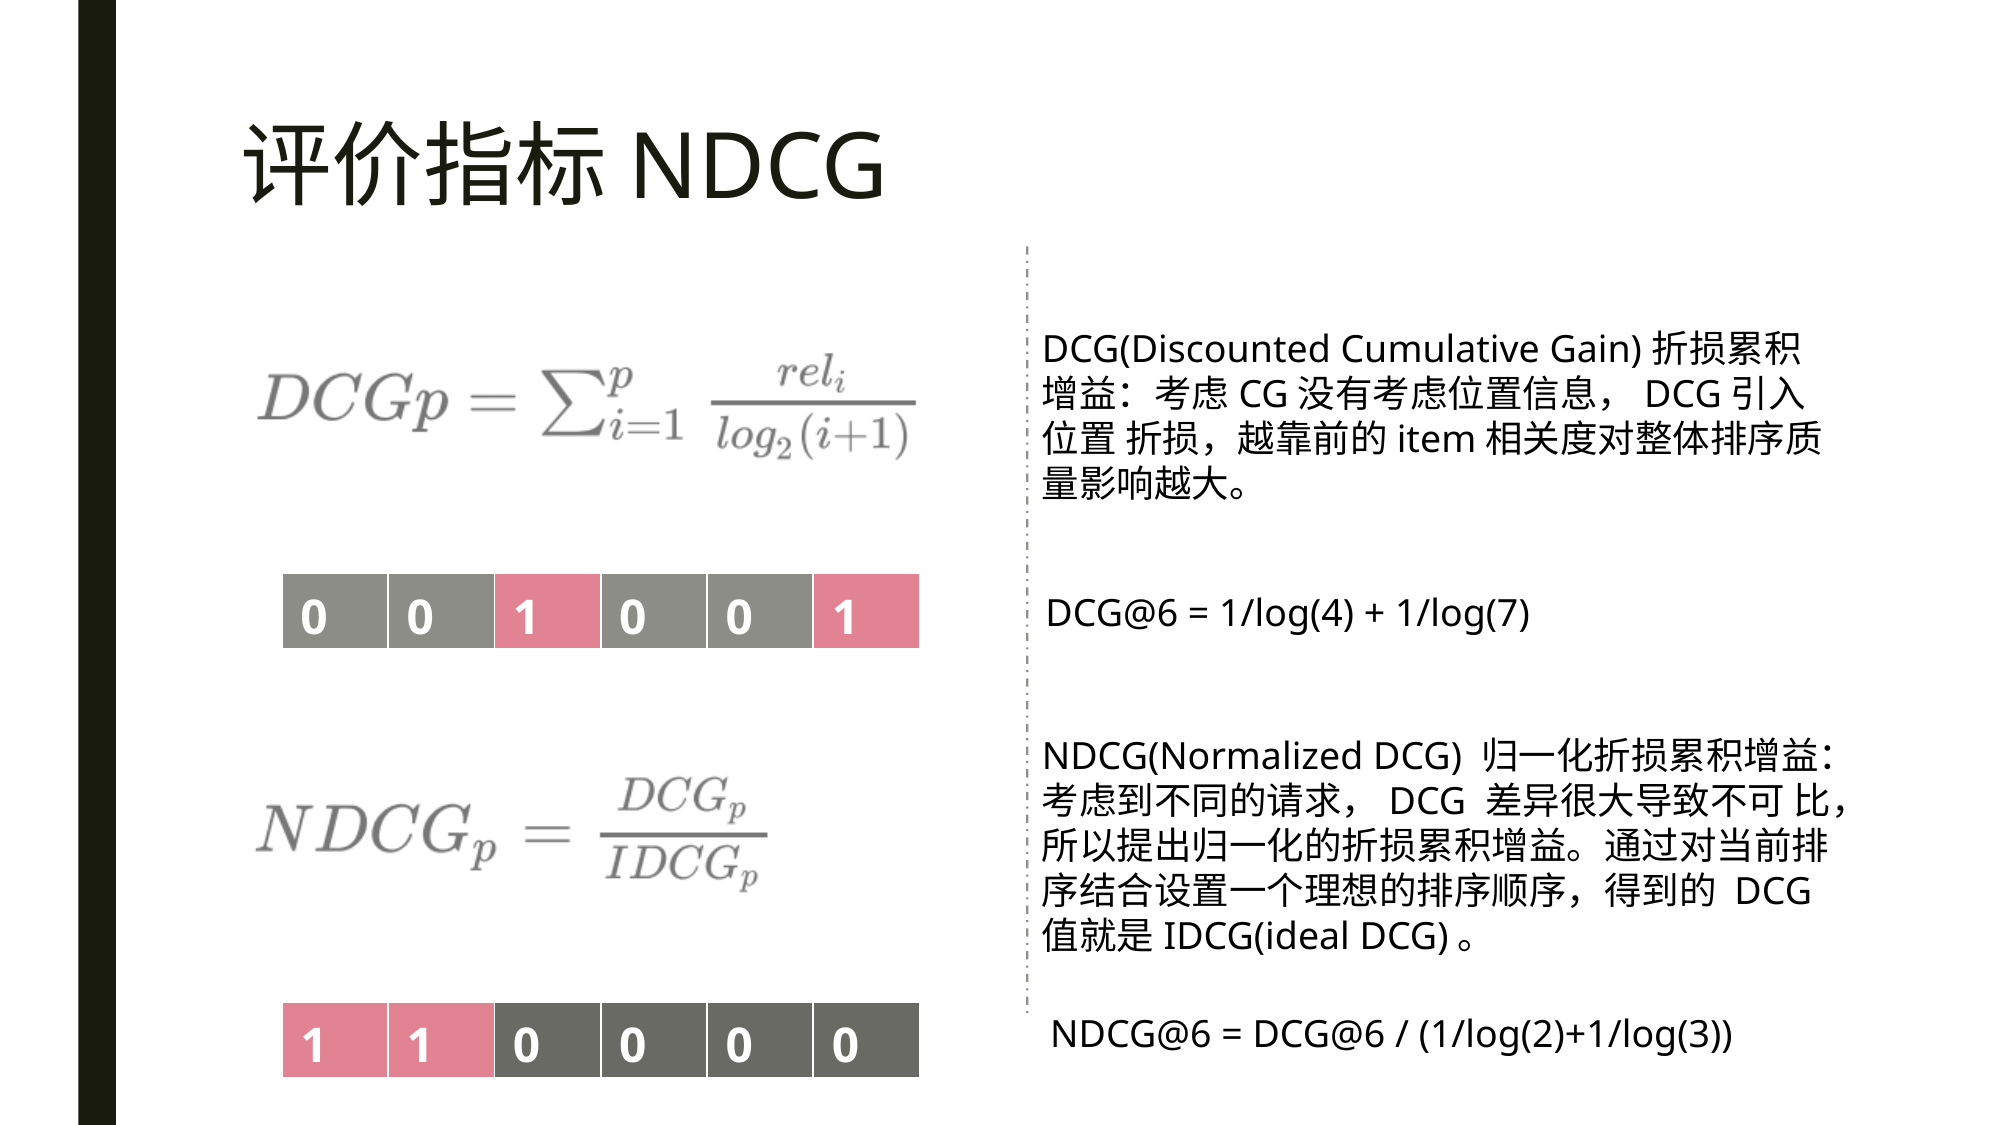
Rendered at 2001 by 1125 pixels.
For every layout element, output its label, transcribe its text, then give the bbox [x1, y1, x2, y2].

table_header 1 [389, 1003, 494, 1077]
title 评价指标NDCG [225, 112, 1800, 357]
picture [231, 319, 996, 506]
text_box DCG@6 = 1/log(4) + 1/log(7) [1030, 581, 1546, 642]
table_header 1 [814, 574, 919, 648]
table_header 0 [602, 574, 706, 648]
text_box NDCG(Normalized DCG) 归一化折损累积增益：考虑到不同的请求，DCG 差异很大导致不可 比，所以提出归一化的折损累积增益。通过对当前排序结合设置一个理想的排序顺序，得到的 DCG值就是IDCG(ideal DCG)。 [1028, 724, 1847, 965]
table_header 0 [708, 1003, 812, 1077]
text_box DCG(Discounted Cumulative Gain)折损累积增益：考虑CG没有考虑位置信息，DCG引入位置 折损，越靠前的item相关度对整体排序质量影响越大。 [1028, 317, 1847, 513]
table_header 1 [283, 1003, 387, 1077]
table_header 0 [814, 1003, 919, 1077]
picture [231, 751, 836, 940]
table_header 0 [708, 574, 812, 648]
table_header 0 [283, 574, 387, 648]
table_header 0 [602, 1003, 706, 1077]
table_header 1 [495, 574, 600, 648]
table_header 0 [389, 574, 494, 648]
text_box NDCG@6 = DCG@6 / (1/log(2)+1/log(3)) [1035, 1002, 1748, 1062]
table_header 0 [495, 1003, 600, 1077]
